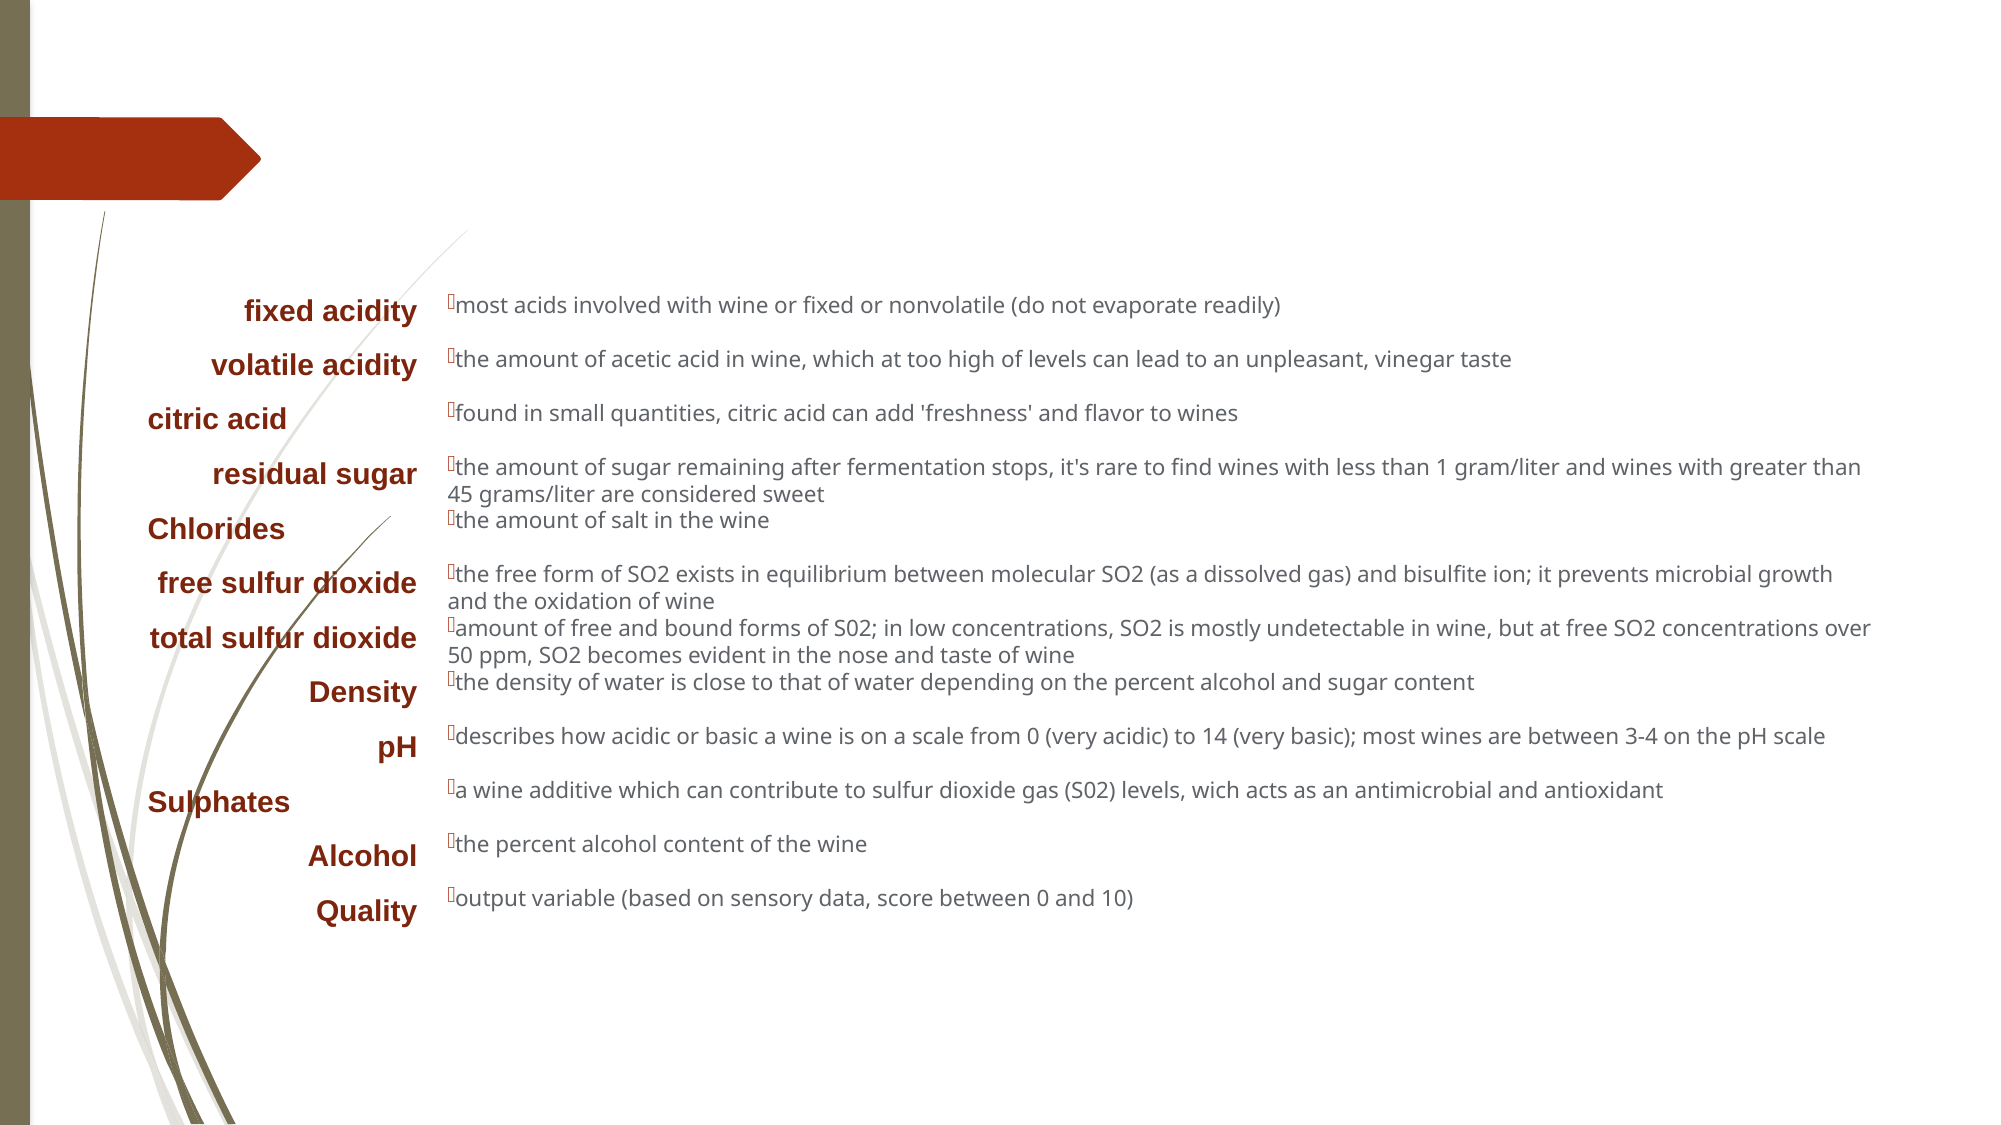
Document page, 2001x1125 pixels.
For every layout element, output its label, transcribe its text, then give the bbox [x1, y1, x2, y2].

text_box fixed acidity volatile acidity citric acid residual sugar Chlorides free sulfur dioxide total sulfur dioxide Density pH Sulphates Alcohol Quality [85, 283, 433, 942]
list most acids involved with wine or fixed or nonvolatile (do not evaporate readily) the amount of acetic acid in wine, which at too high of levels can lead to an unpleasant, vinegar taste found in small quantities, citric acid can add 'freshness' and flavor to wines the amount of sugar remaining after fermentation stops, it's rare to find wines with less than 1 gram/liter and wines with greater than 45 grams/liter are considered sweet the amount of salt in the wine the free form of SO2 exists in equilibrium between molecular SO2 (as a dissolved gas) and bisulfite ion; it prevents microbial growth and the oxidation of wine amount of free and bound forms of S02; in low concentrations, SO2 is mostly undetectable in wine, but at free SO2 concentrations over 50 ppm, SO2 becomes evident in the nose and taste of wine the density of water is close to that of water depending on the percent alcohol and sugar content describes how acidic or basic a wine is on a scale from 0 (very acidic) to 14 (very basic); most wines are between 3-4 on the pH scale a wine additive which can contribute to sulfur dioxide gas (S02) levels, wich acts as an antimicrobial and antioxidant the percent alcohol content of the wine output variable (based on sensory data, score between 0 and 10) [433, 283, 1896, 921]
